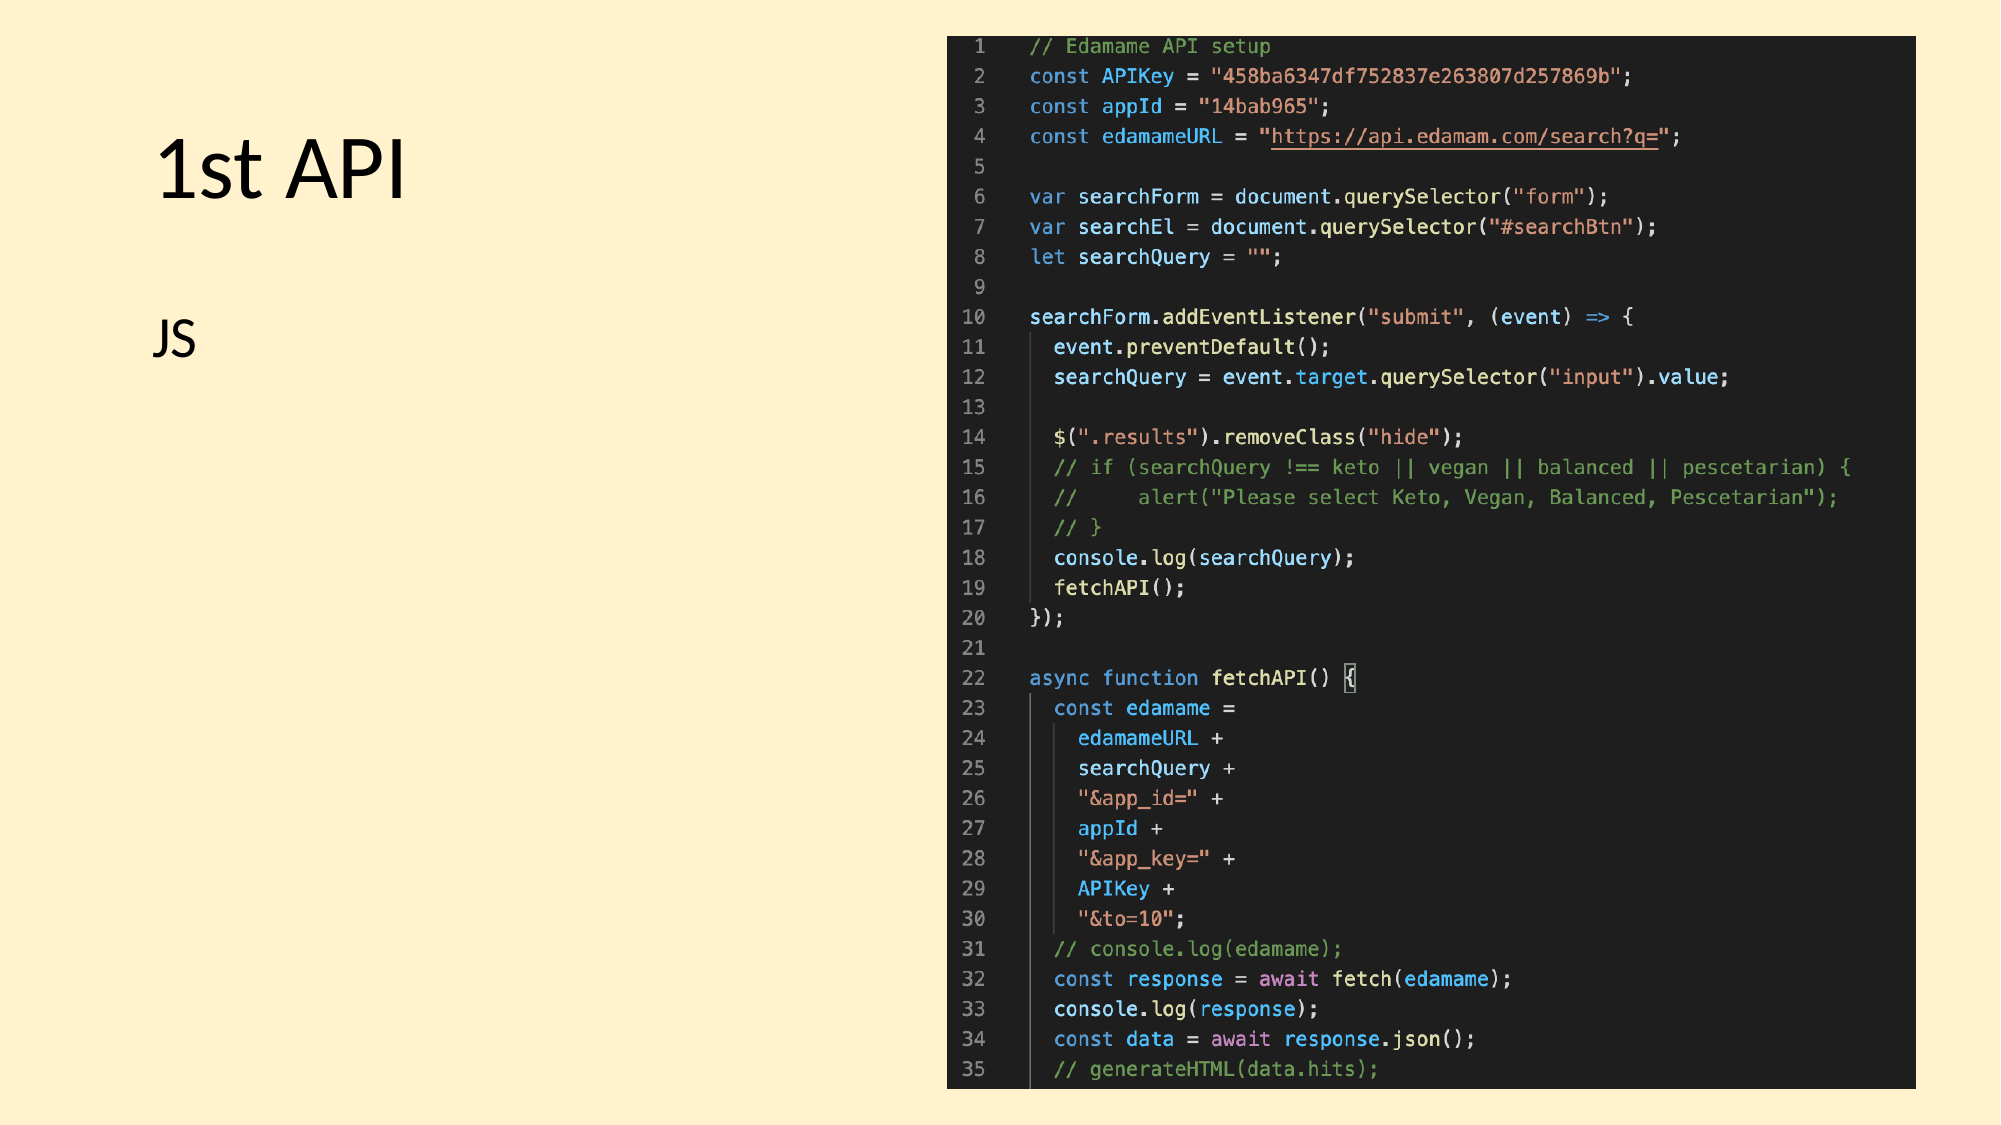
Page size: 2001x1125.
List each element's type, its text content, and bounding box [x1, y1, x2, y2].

list JS [137, 299, 942, 1014]
picture [947, 35, 1916, 1090]
title 1st API [137, 59, 942, 278]
